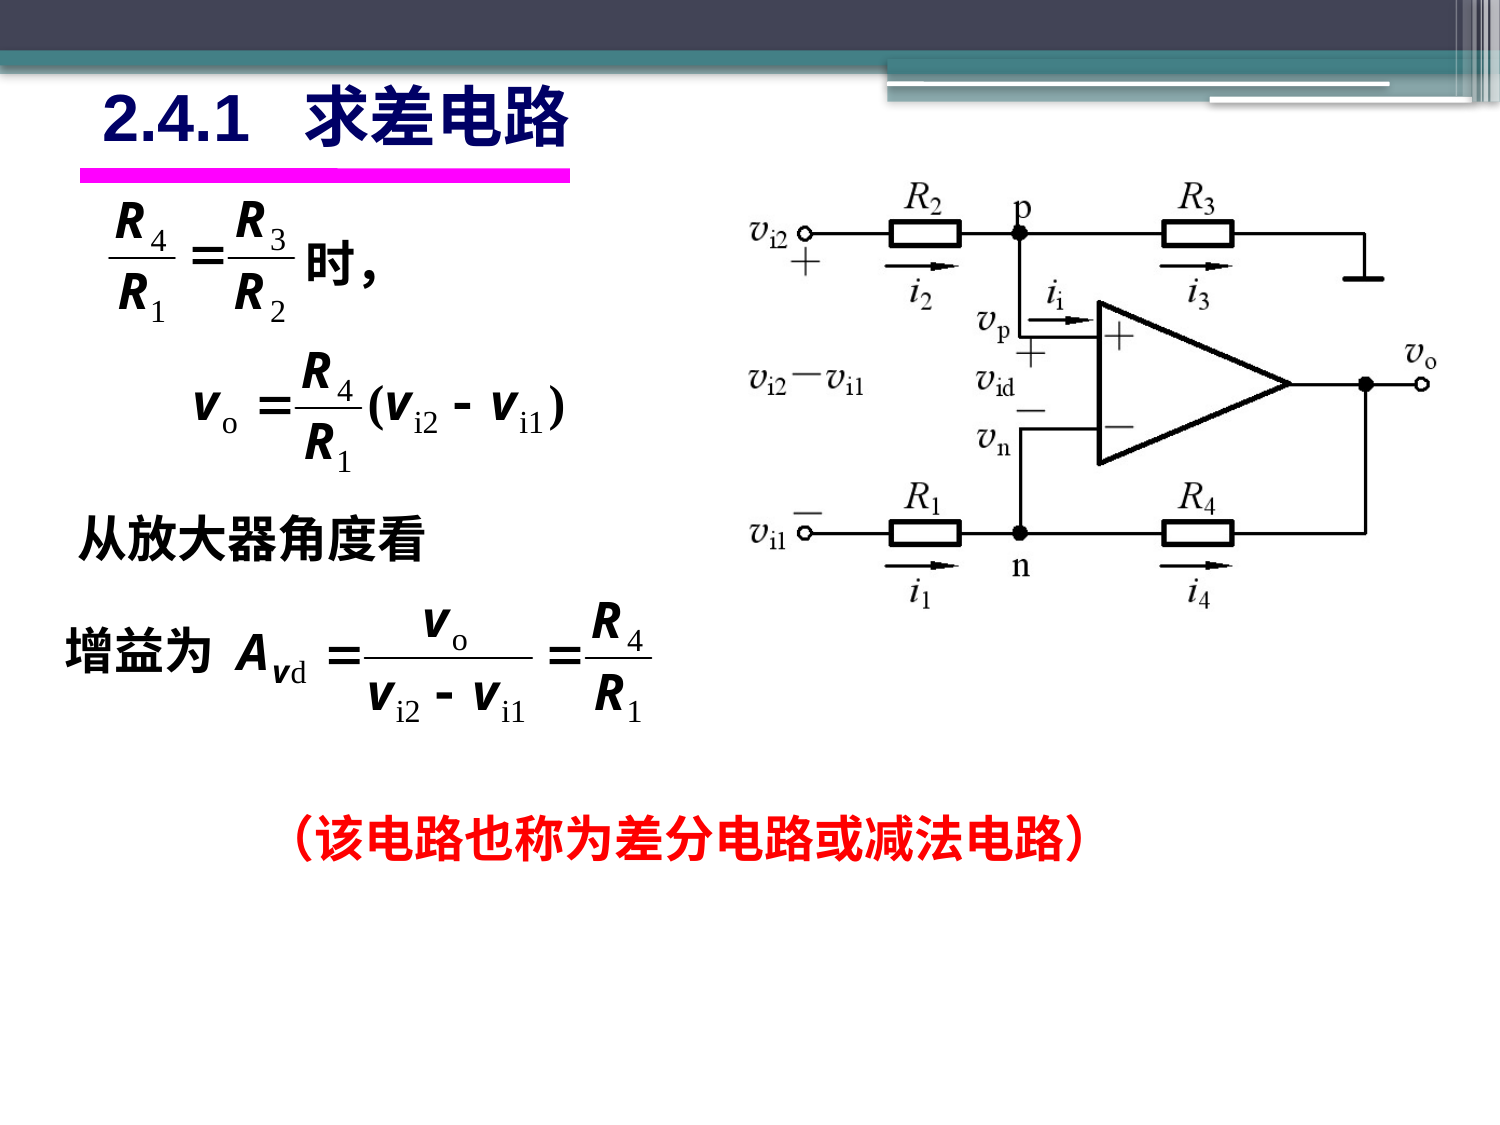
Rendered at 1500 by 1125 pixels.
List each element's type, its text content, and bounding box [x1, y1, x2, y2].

picture [714, 163, 1447, 628]
text_box 增益为 [50, 600, 217, 688]
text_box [224, 587, 665, 735]
text_box 从放大器角度看 [62, 488, 532, 575]
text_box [185, 337, 576, 485]
text_box 2.4.1 求差电路 [87, 67, 1113, 163]
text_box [99, 187, 429, 335]
text_box （该电路也称为差分电路或减法电路） [249, 788, 1188, 875]
